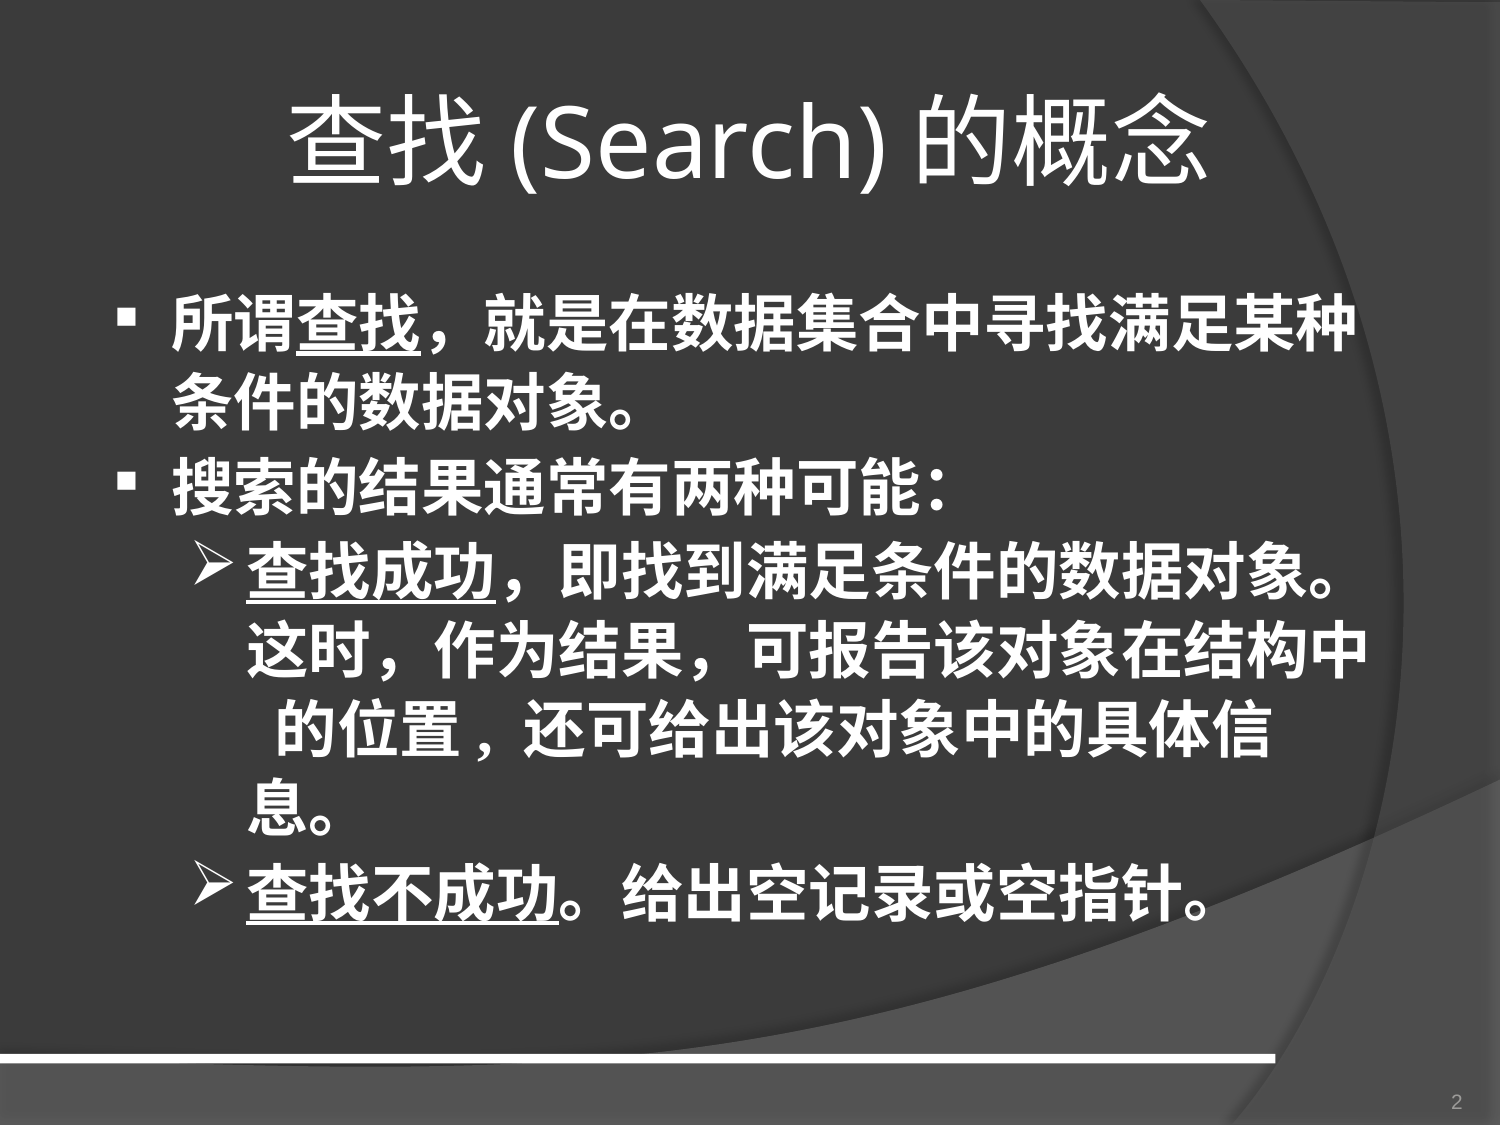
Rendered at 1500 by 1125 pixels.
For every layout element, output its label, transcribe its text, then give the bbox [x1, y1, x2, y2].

slide_number 2 [1337, 1053, 1463, 1114]
title 查找(Search)的概念 [75, 45, 1424, 233]
text_box 所谓查找，就是在数据集合中寻找满足某种条件的数据对象。 搜索的结果通常有两种可能： 查找成功，即找到满足条件的数据对象。这时，作为结果，可报告该对象在结构中 的位置, 还可给出该对象中的具体信息。 查找不成功。给出空记录或空指针。 [100, 273, 1413, 936]
